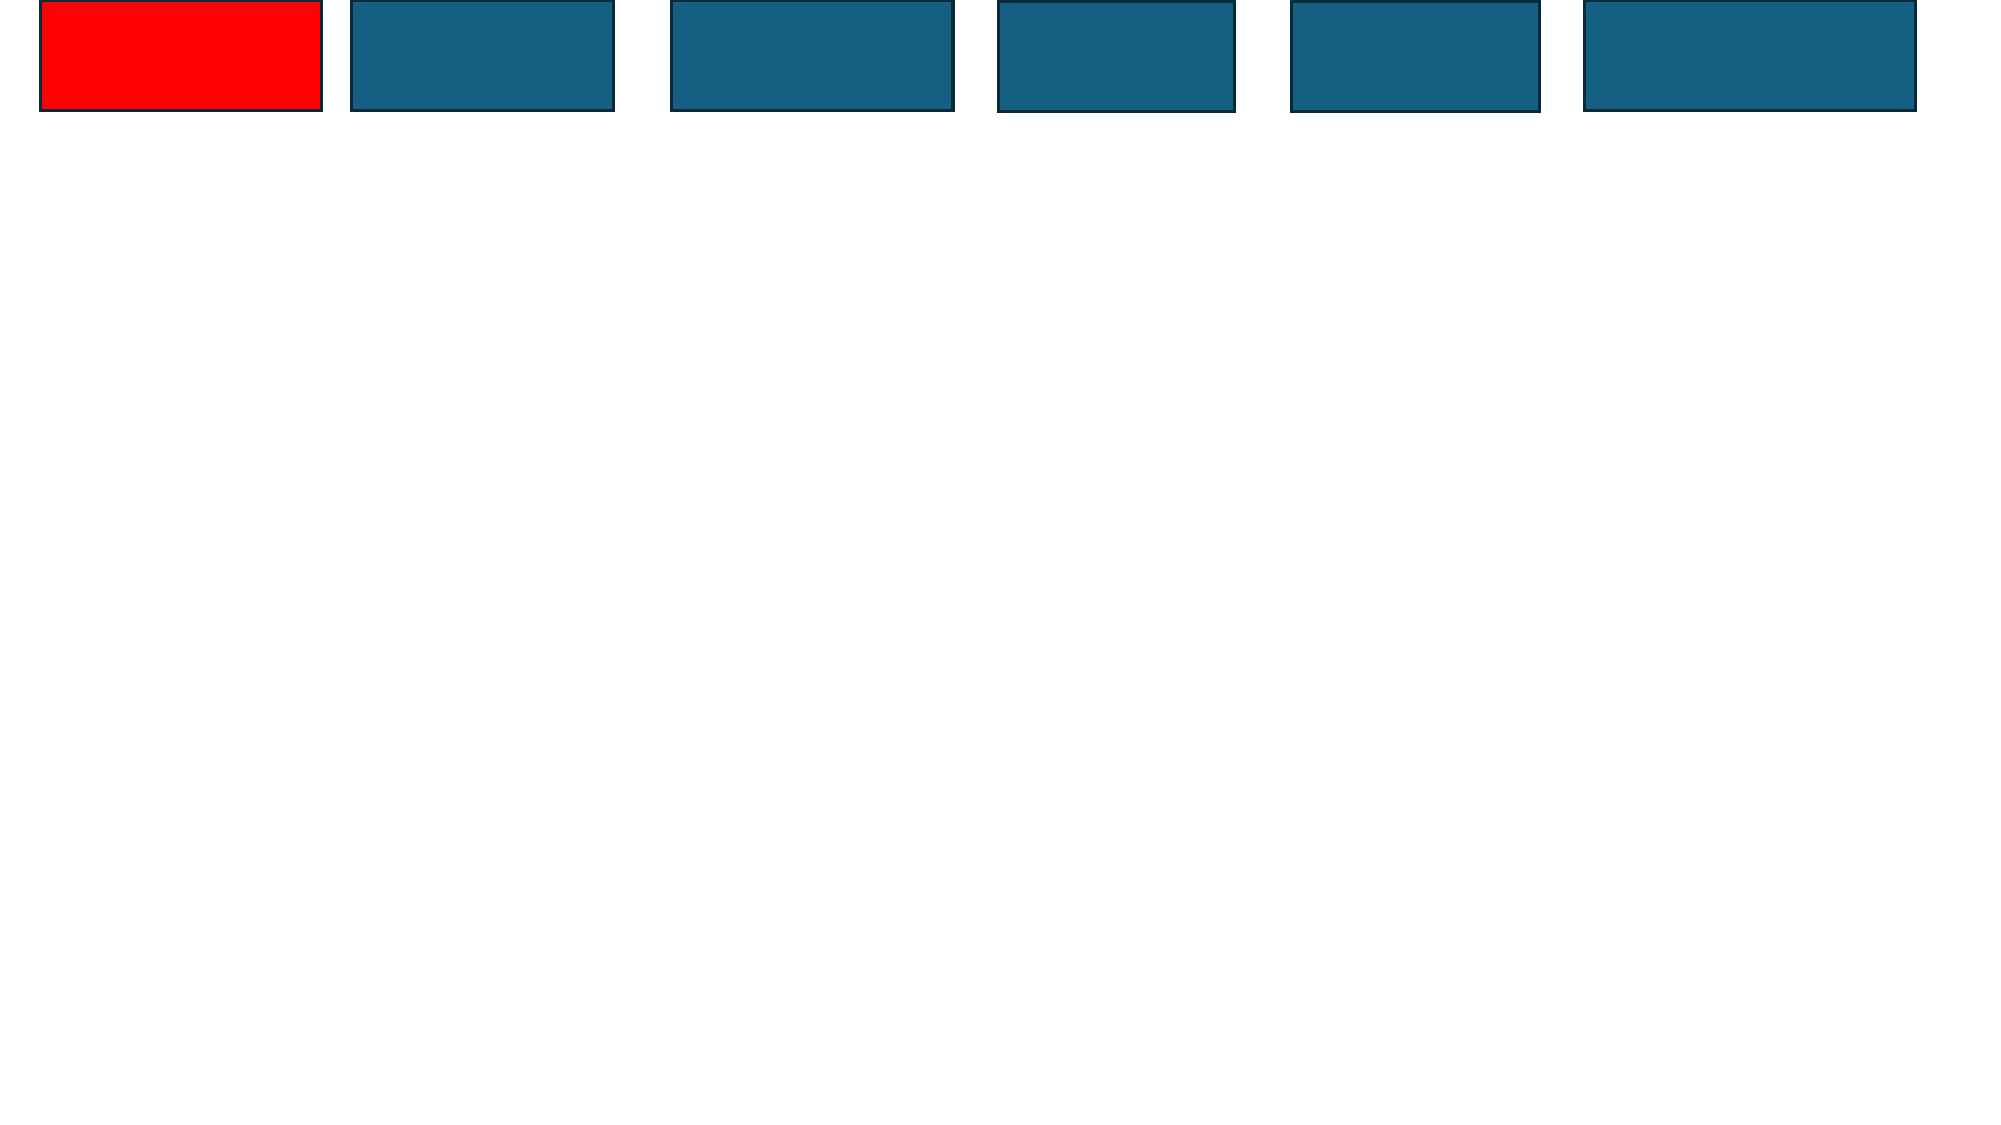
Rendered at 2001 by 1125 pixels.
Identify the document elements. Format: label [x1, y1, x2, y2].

text_box [997, 0, 1236, 113]
text_box [670, 0, 955, 112]
text_box [1290, 0, 1541, 113]
text_box [39, 0, 323, 112]
text_box [350, 0, 615, 112]
text_box [1583, 0, 1917, 112]
